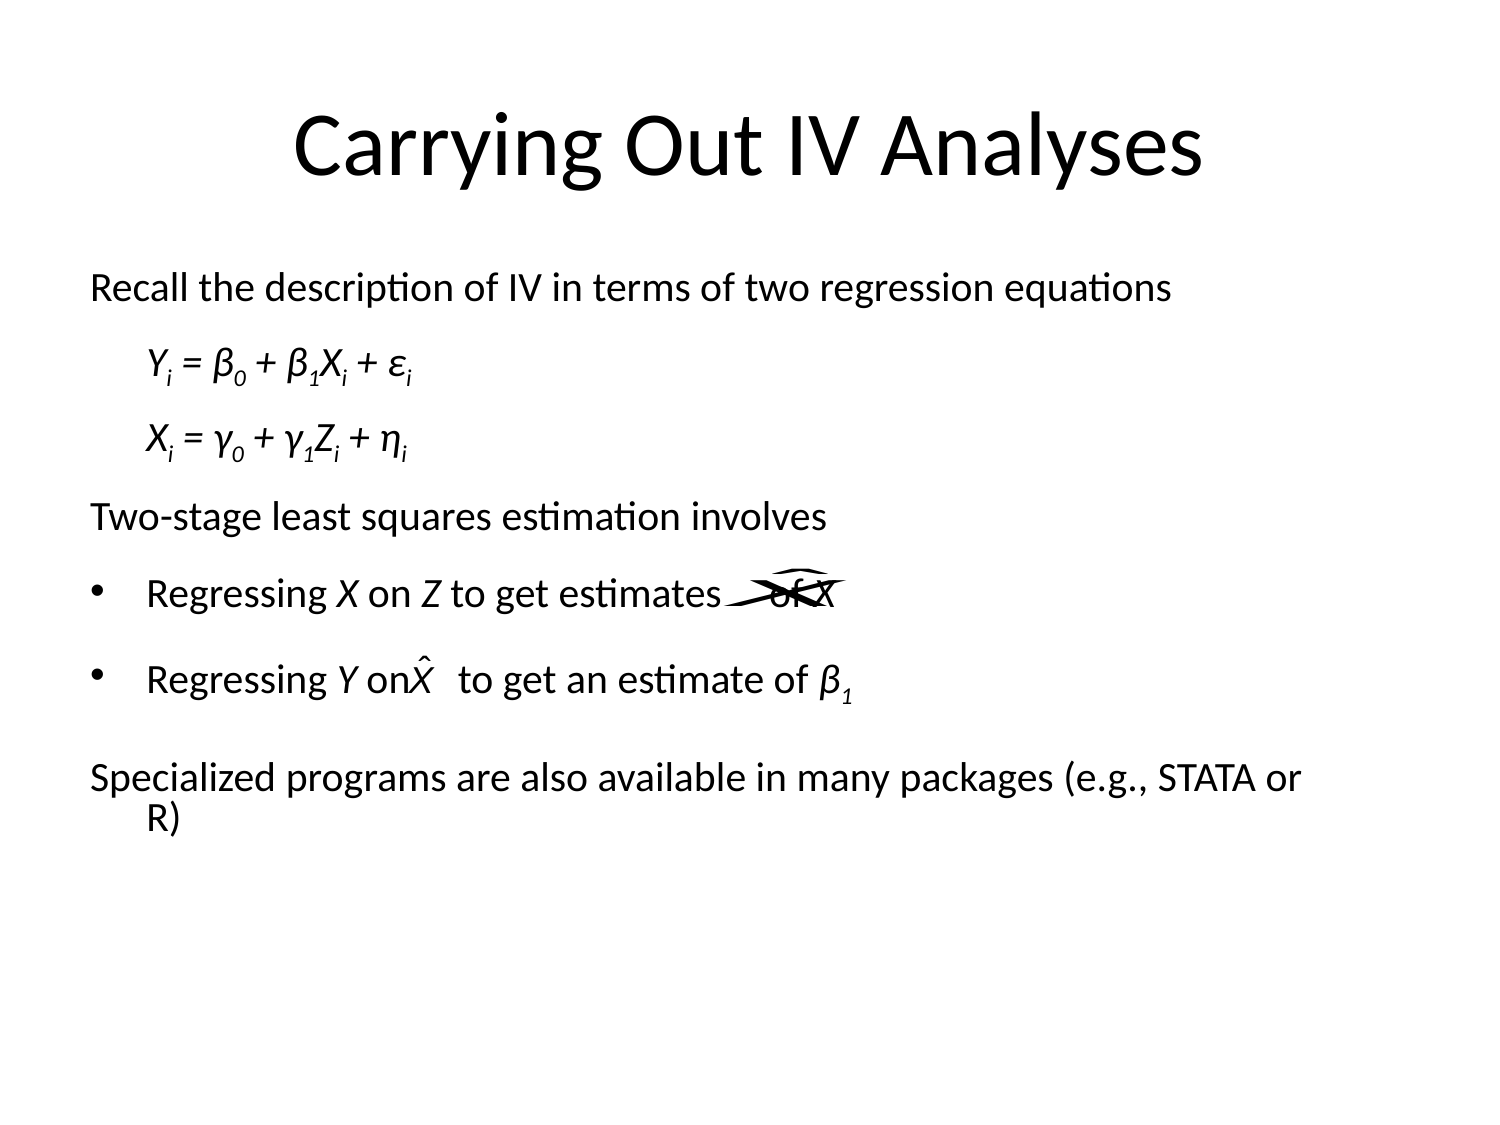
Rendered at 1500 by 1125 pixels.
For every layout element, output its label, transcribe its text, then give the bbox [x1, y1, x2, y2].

title Carrying Out IV Analyses [75, 45, 1425, 233]
list Recall the description of IV in terms of two regression equations Yi = β0 + β1Xi + εi Xi = γ0 + γ1Zi + ηi Two-stage least squares estimation involves Regressing X on Z to get estimates of X Regressing Y on to get an estimate of β1 Specialized programs are also available in many packages (e.g., STATA or R) [75, 262, 1363, 1005]
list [399, 649, 444, 701]
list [687, 562, 888, 613]
